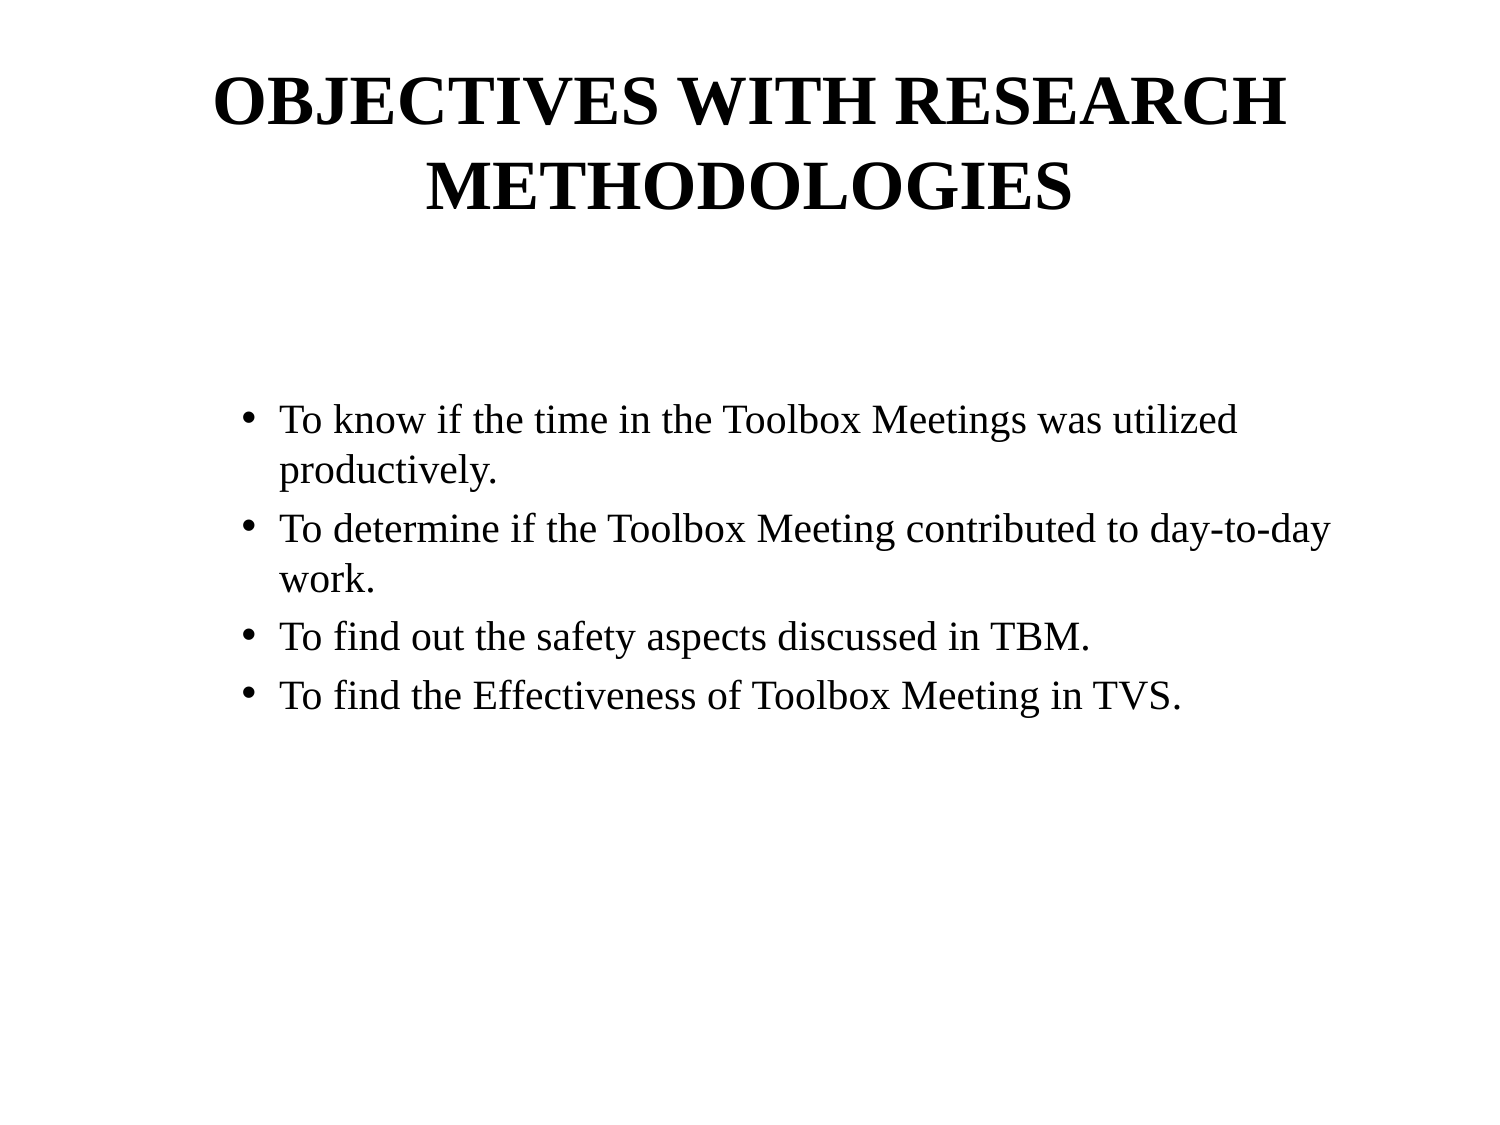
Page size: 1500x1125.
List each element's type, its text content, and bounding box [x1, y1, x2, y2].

list To know if the time in the Toolbox Meetings was utilized productively. To determine if the Toolbox Meeting contributed to day-to-day work. To find out the safety aspects discussed in TBM. To find the Effectiveness of Toolbox Meeting in TVS. [76, 326, 1427, 1069]
title OBJECTIVES WITH RESEARCH METHODOLOGIES [75, 45, 1425, 233]
